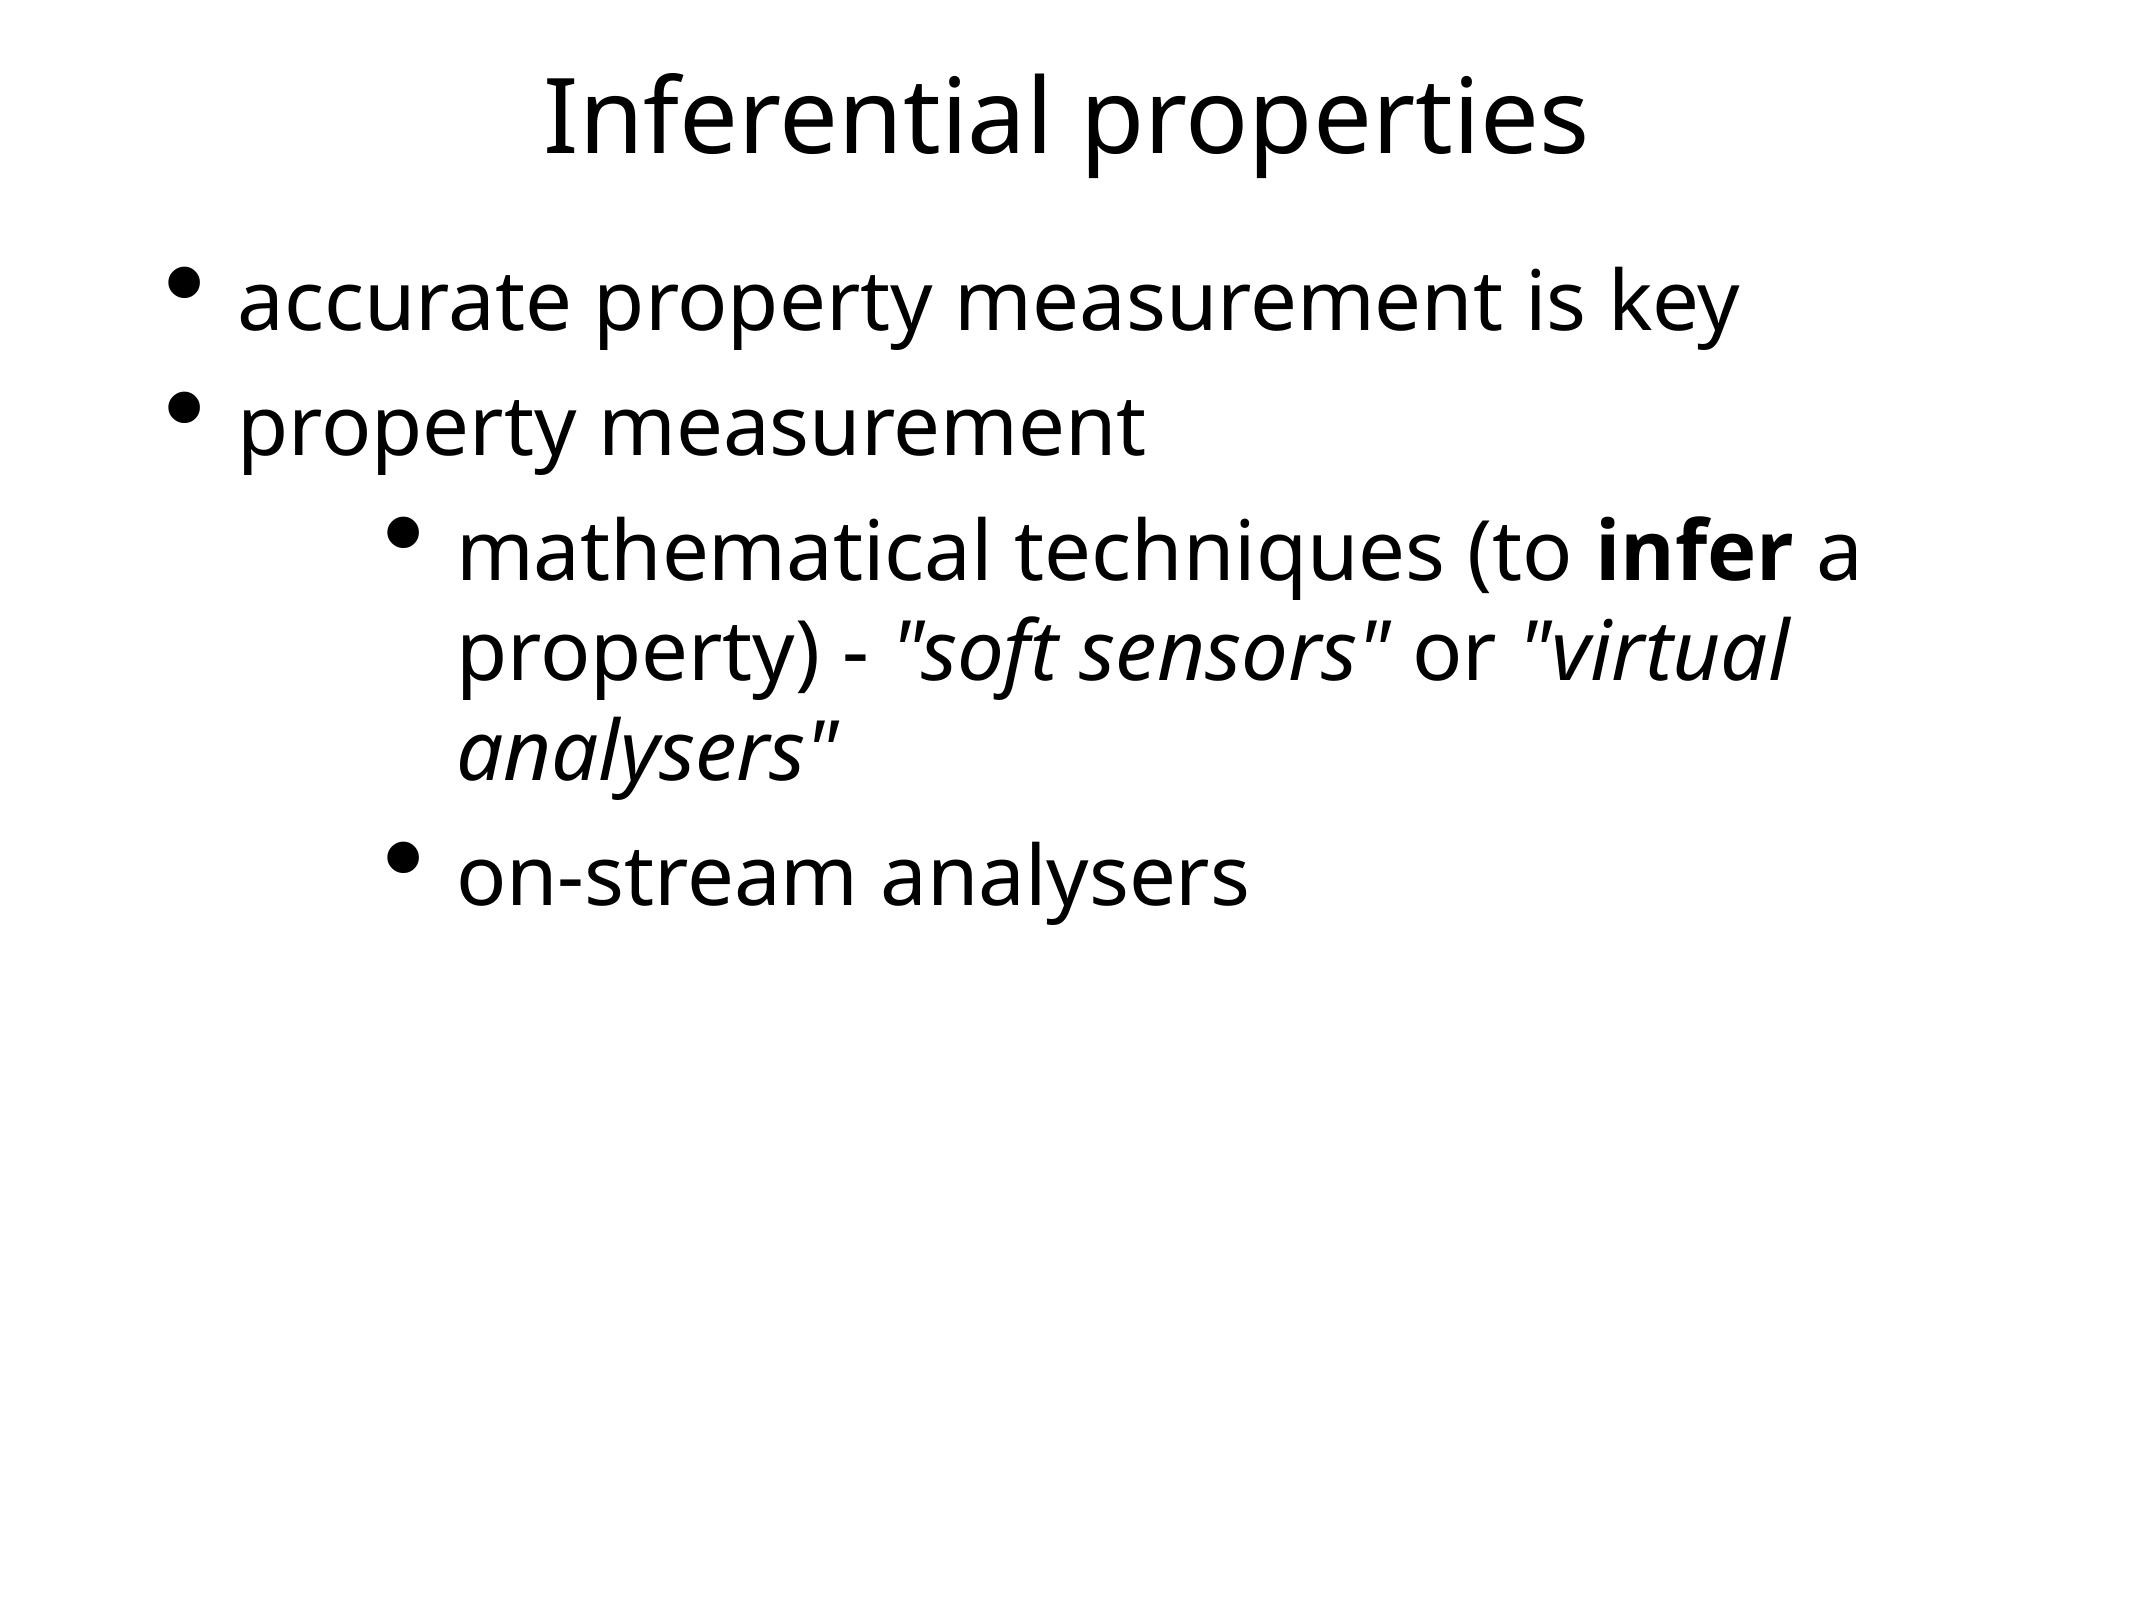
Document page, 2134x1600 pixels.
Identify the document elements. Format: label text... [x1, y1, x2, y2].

text_box Inferential properties [208, 40, 1925, 183]
list accurate property measurement is key property measurement mathematical techniques (to infer a property) - "soft sensors" or "virtual analysers" on-stream analysers [155, 238, 1978, 1504]
